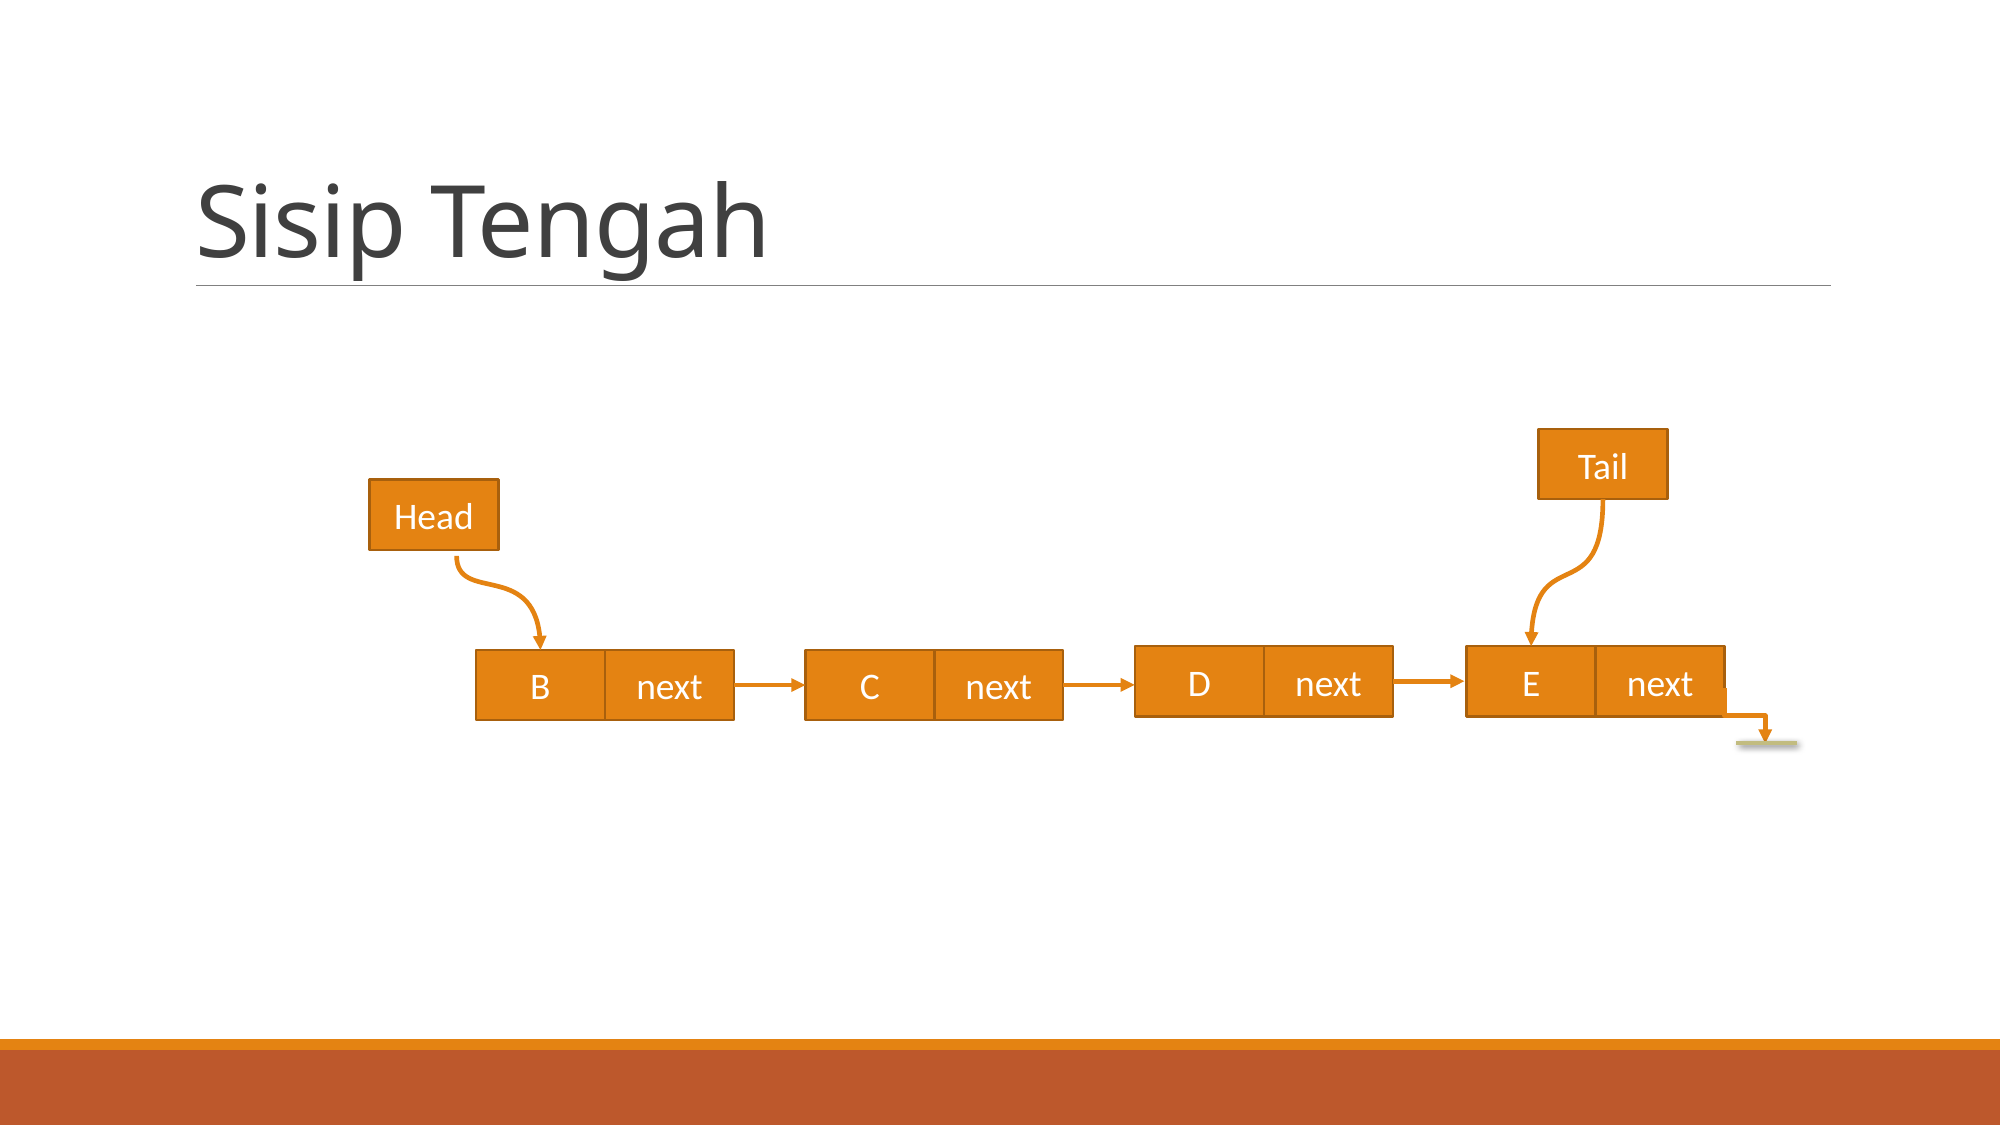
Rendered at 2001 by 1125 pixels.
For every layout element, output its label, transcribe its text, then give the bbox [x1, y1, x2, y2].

text_box Tail [1537, 428, 1669, 500]
text_box Head [368, 478, 500, 551]
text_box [1466, 645, 1725, 717]
title Sisip Tengah [180, 47, 1830, 285]
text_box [804, 649, 1064, 721]
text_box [1716, 694, 1773, 737]
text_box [1134, 645, 1394, 717]
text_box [1493, 536, 1641, 609]
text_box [475, 649, 735, 721]
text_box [451, 560, 546, 646]
